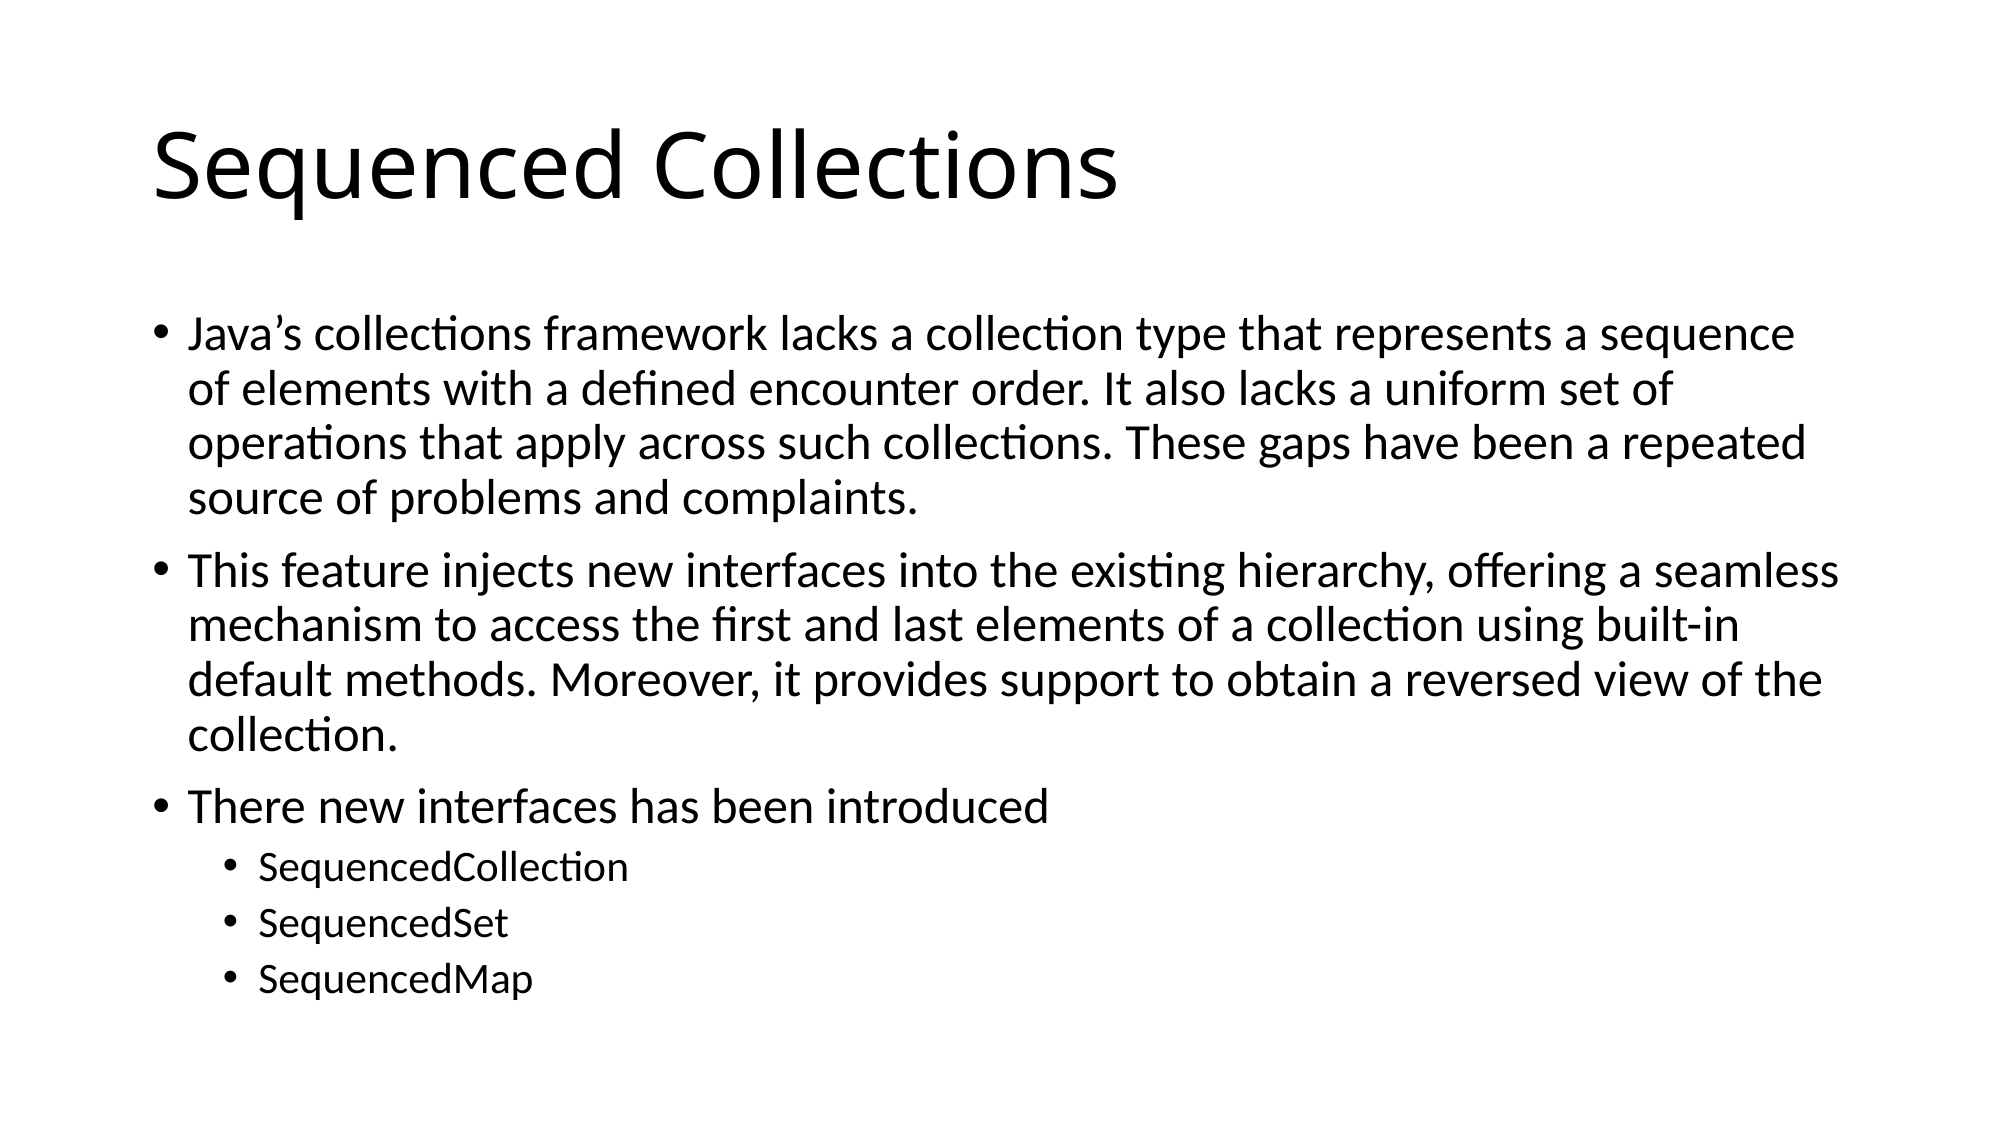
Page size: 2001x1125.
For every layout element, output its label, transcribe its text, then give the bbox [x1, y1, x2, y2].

title Sequenced Collections [137, 59, 1863, 278]
list Java’s collections framework lacks a collection type that represents a sequence of elements with a defined encounter order. It also lacks a uniform set of operations that apply across such collections. These gaps have been a repeated source of problems and complaints. This feature injects new interfaces into the existing hierarchy, offering a seamless mechanism to access the first and last elements of a collection using built-in default methods. Moreover, it provides support to obtain a reversed view of the collection. There new interfaces has been introduced SequencedCollection SequencedSet SequencedMap [137, 299, 1863, 1014]
